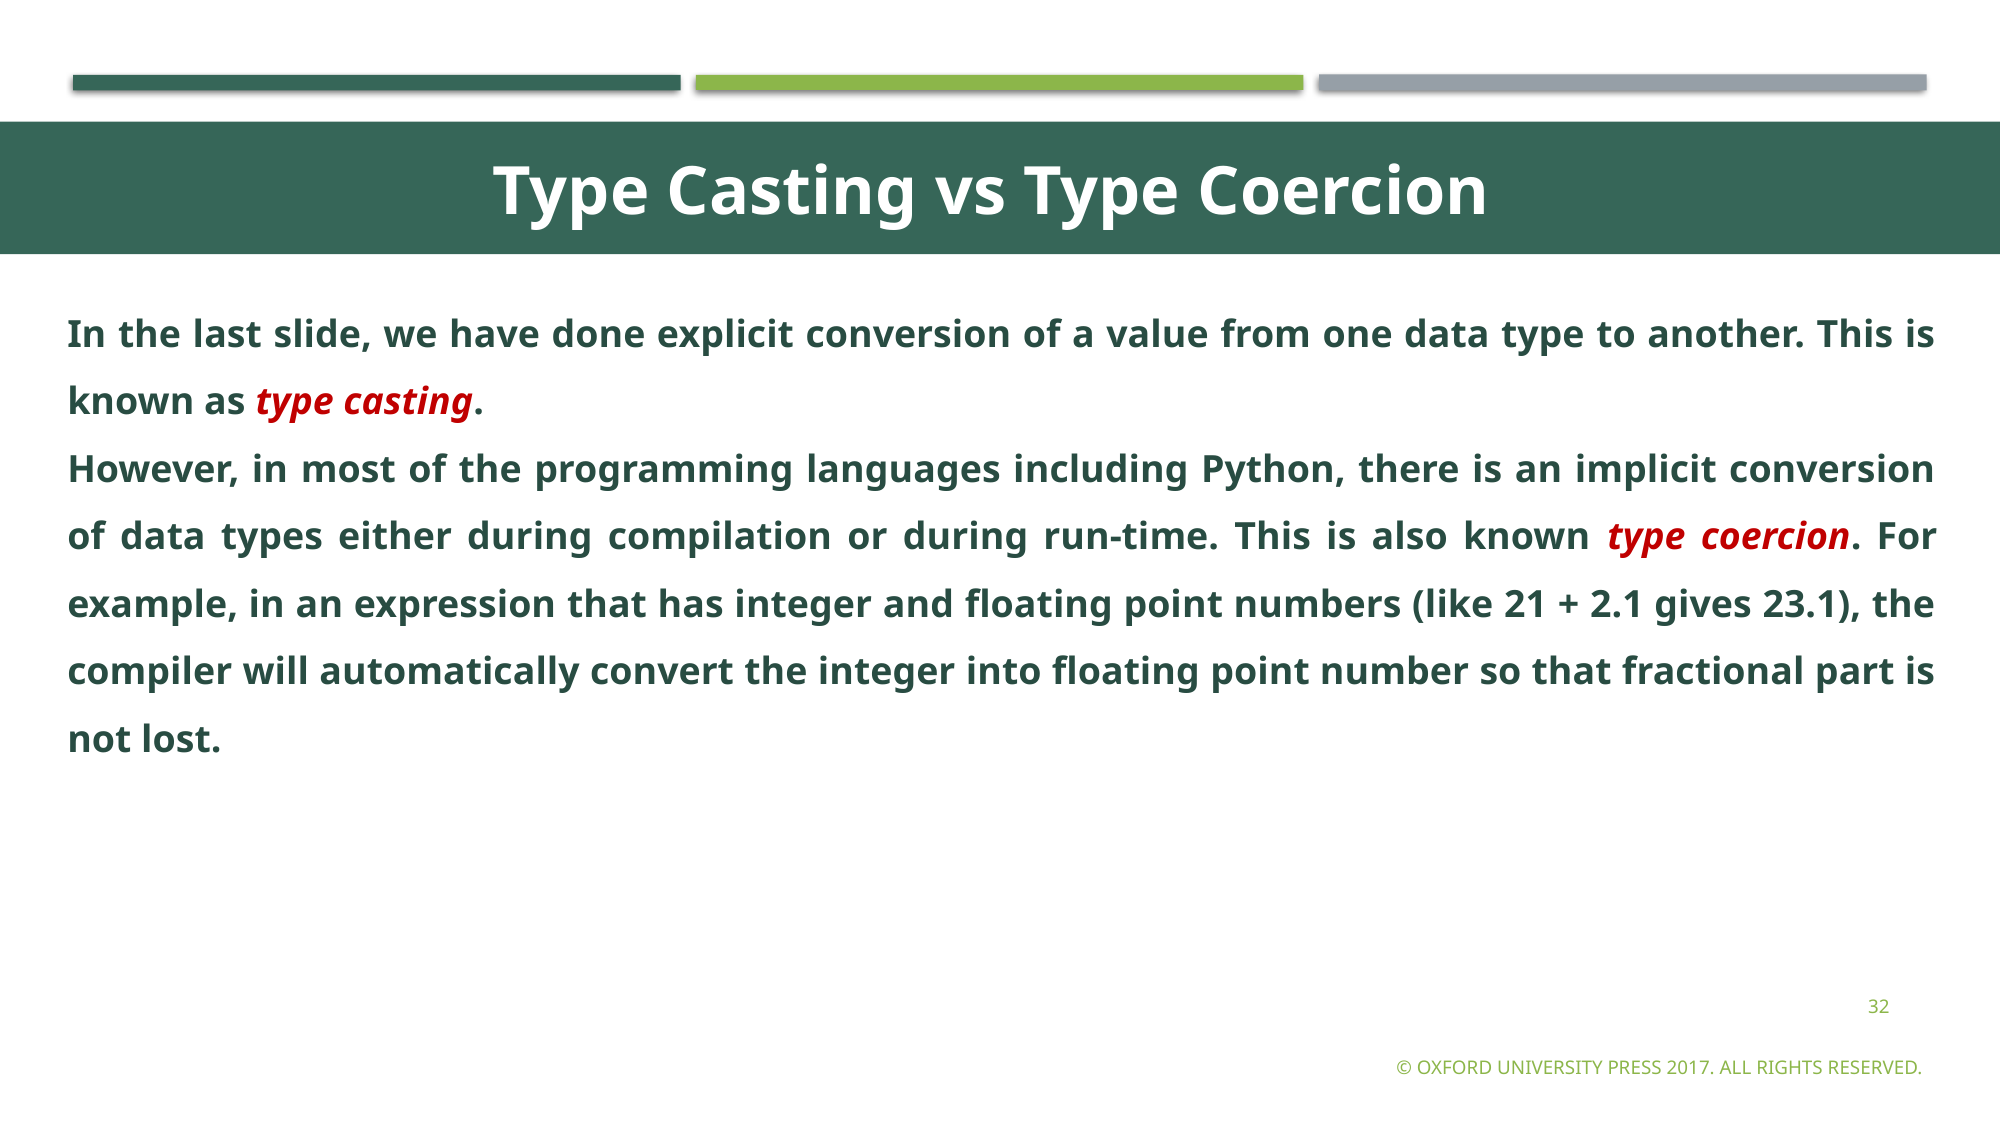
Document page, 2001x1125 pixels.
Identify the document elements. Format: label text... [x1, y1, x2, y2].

text_box Type Casting vs Type Coercion [0, 120, 2000, 256]
text_box © Oxford University Press 2017. All rights reserved. [1381, 1036, 1961, 1097]
text_box In the last slide, we have done explicit conversion of a value from one data type to another. This is known as type casting. However, in most of the programming languages including Python, there is an implicit conversion of data types either during compilation or during run-time. This is also known type coercion. For example, in an expression that has integer and floating point numbers (like 21 + 2.1 gives 23.1), the compiler will automatically convert the integer into floating point number so that fractional part is not lost. [52, 279, 1953, 768]
slide_number 32 [1732, 977, 1905, 1036]
